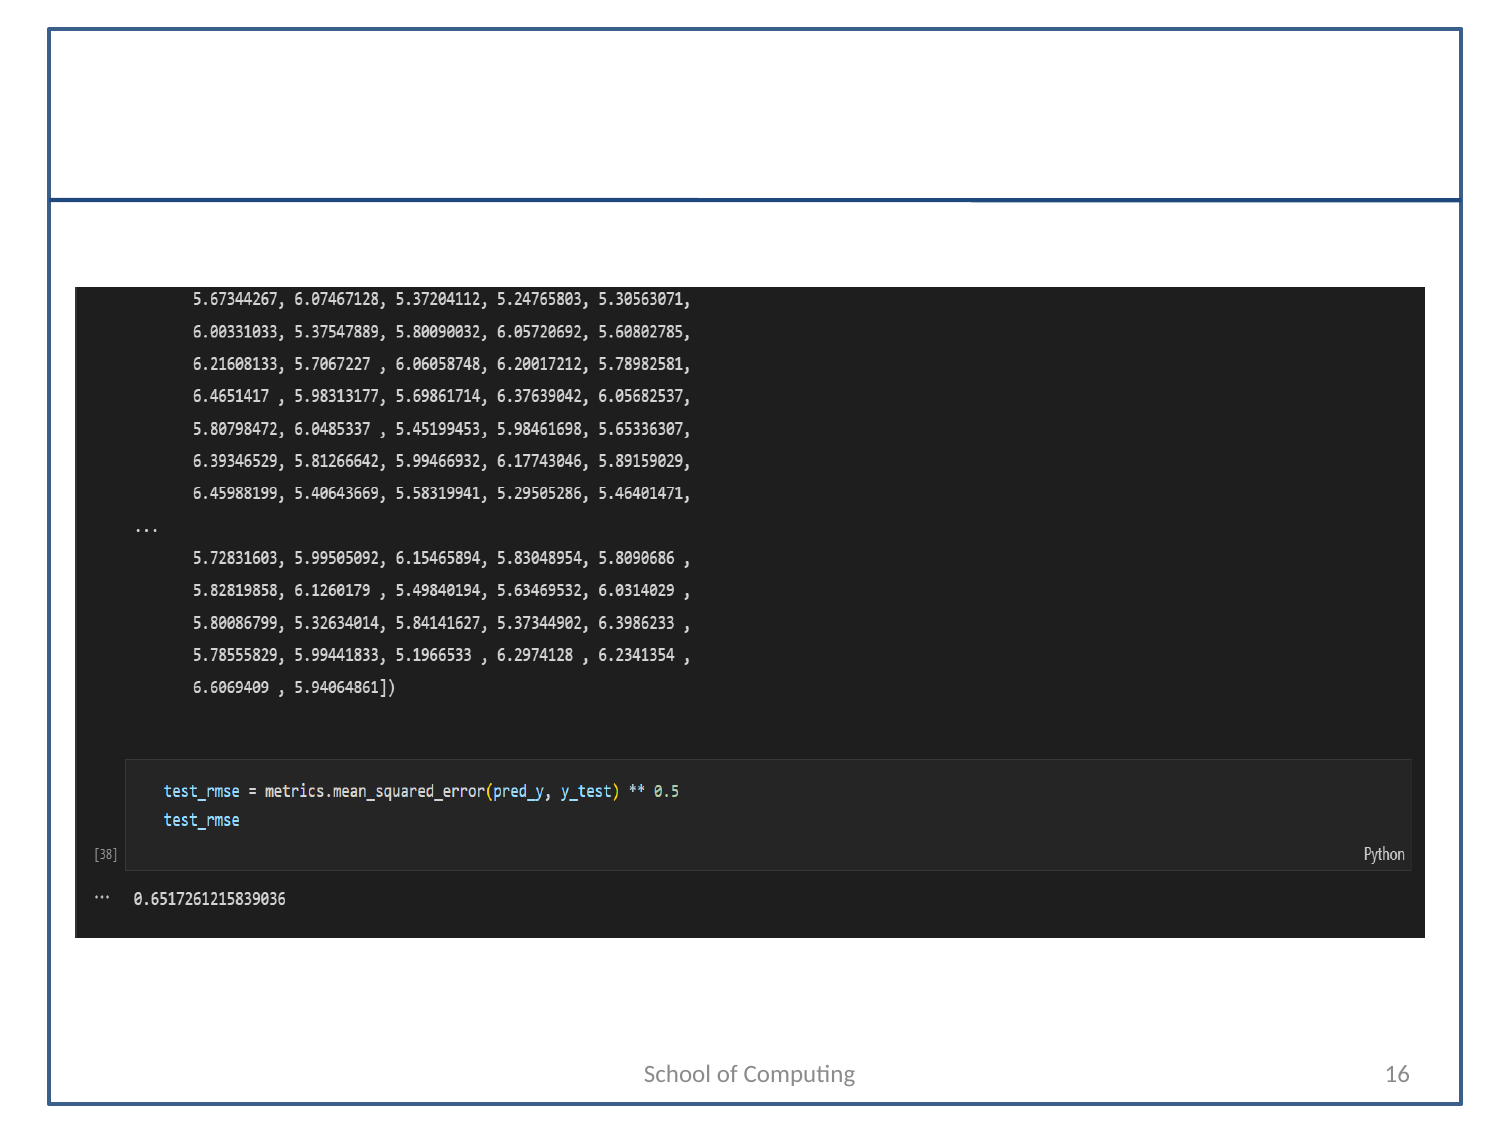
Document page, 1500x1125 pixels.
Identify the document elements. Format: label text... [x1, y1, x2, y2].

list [74, 287, 1426, 938]
slide_number 16 [1074, 1042, 1425, 1103]
footer School of Computing [512, 1042, 988, 1103]
